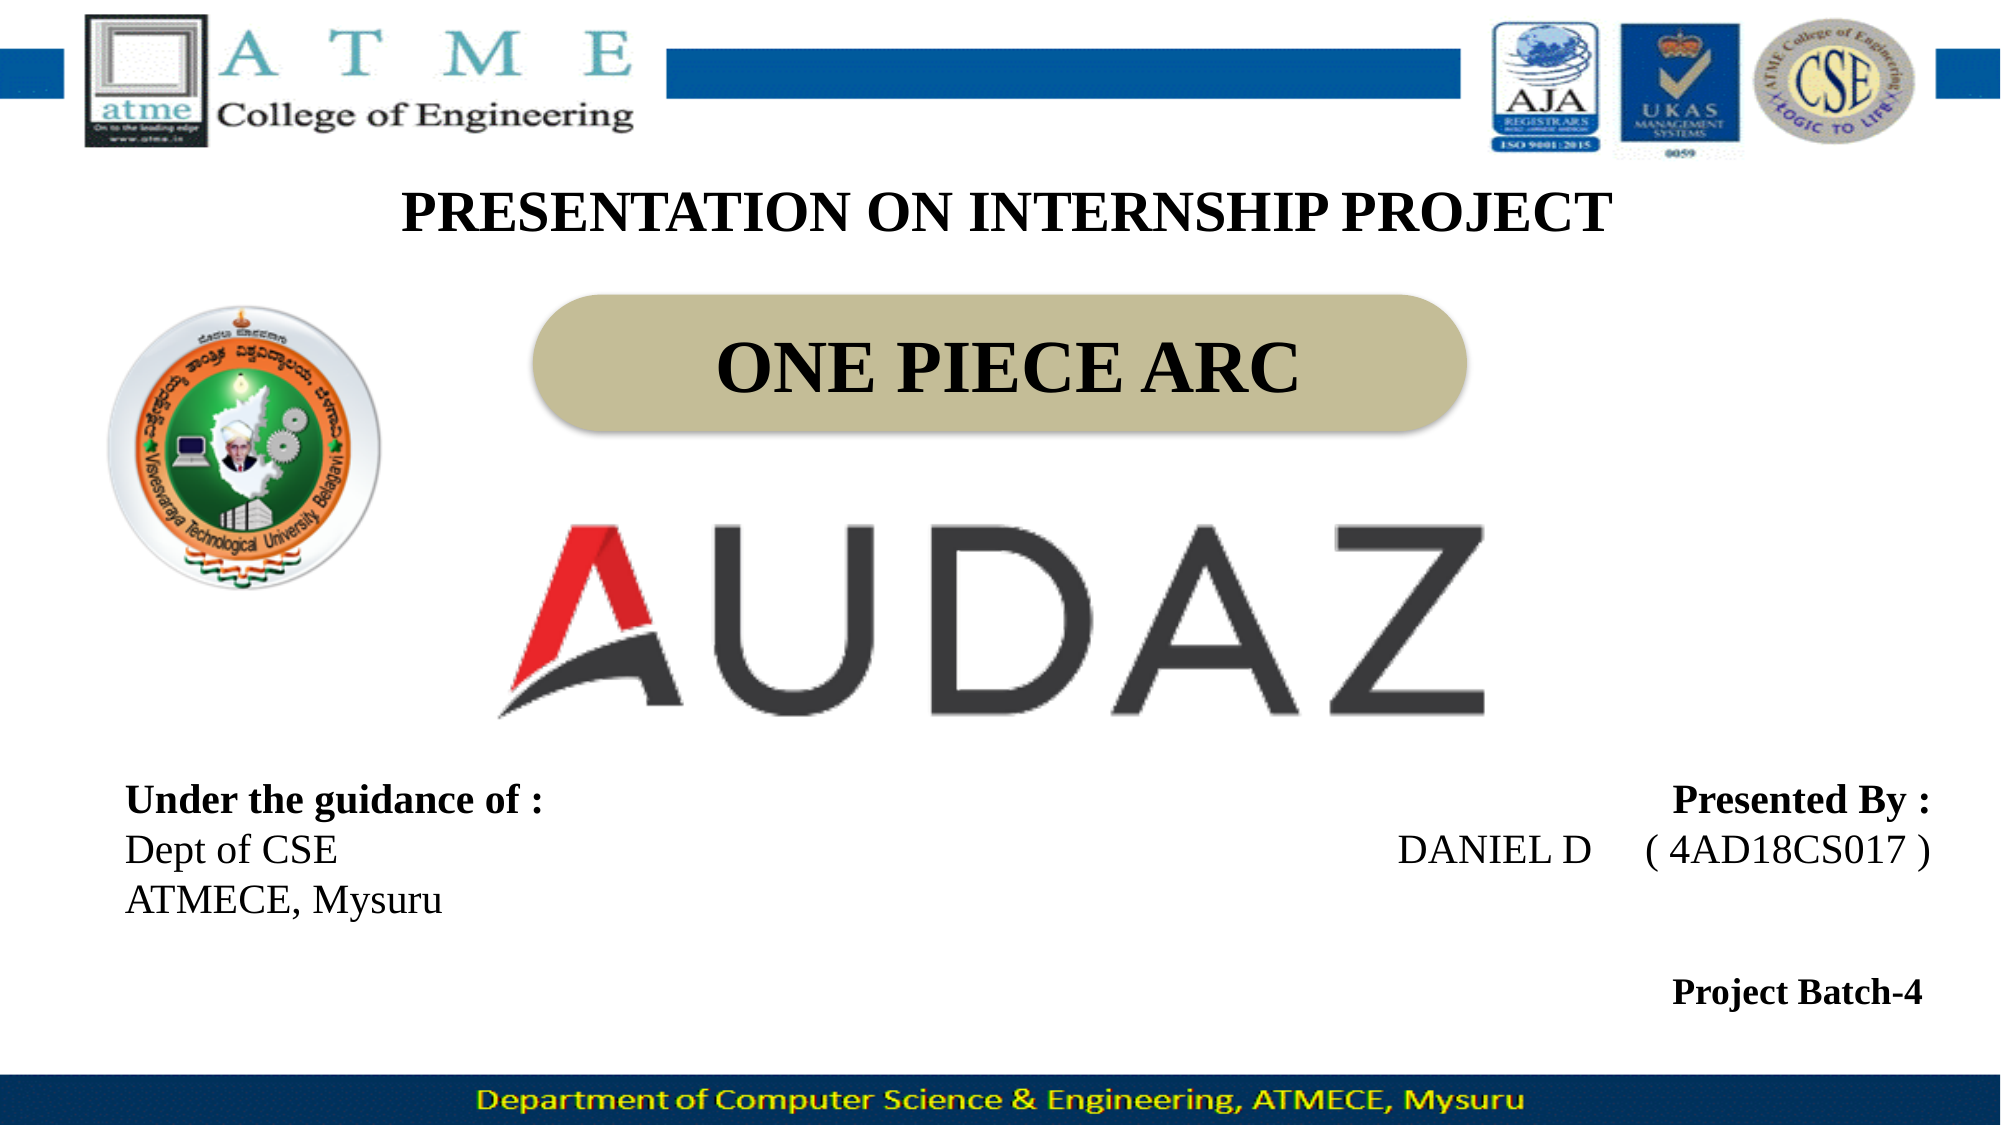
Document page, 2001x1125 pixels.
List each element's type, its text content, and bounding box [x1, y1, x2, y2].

text_box ONE PIECE ARC [532, 294, 1467, 425]
text_box Under the guidance of : Dept of CSE ATMECE, Mysuru [110, 764, 668, 930]
text_box Presented By : DANIEL D ( 4AD18CS017 ) [1140, 764, 1947, 880]
text_box PRESENTATION ON INTERNSHIP PROJECT [366, 165, 1649, 251]
picture [0, 0, 2001, 1125]
text_box Project Batch-4 [1648, 959, 1947, 1019]
